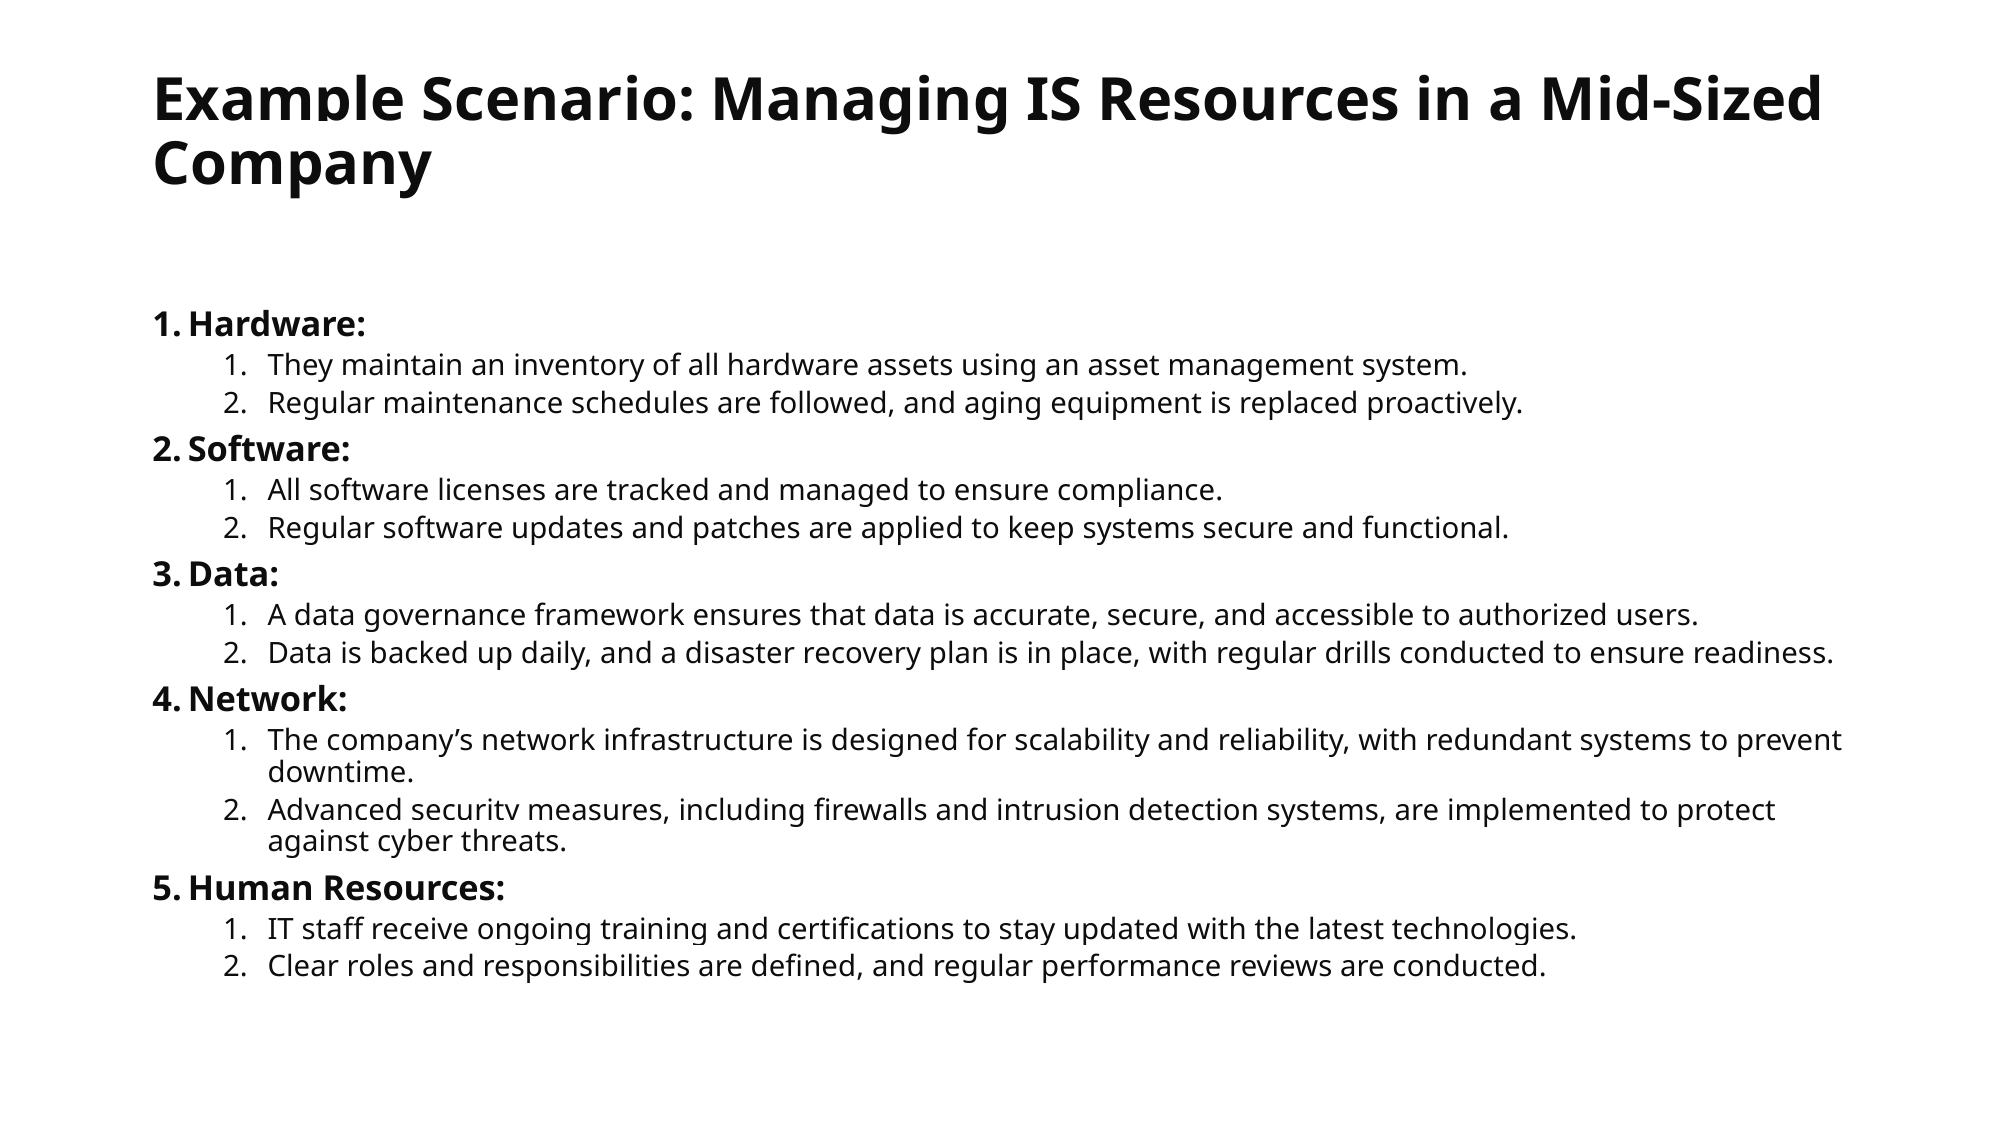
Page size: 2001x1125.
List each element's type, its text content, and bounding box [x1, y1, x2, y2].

title Example Scenario: Managing IS Resources in a Mid-Sized Company [137, 59, 1863, 278]
list Hardware: They maintain an inventory of all hardware assets using an asset management system. Regular maintenance schedules are followed, and aging equipment is replaced proactively. Software: All software licenses are tracked and managed to ensure compliance. Regular software updates and patches are applied to keep systems secure and functional. Data: A data governance framework ensures that data is accurate, secure, and accessible to authorized users. Data is backed up daily, and a disaster recovery plan is in place, with regular drills conducted to ensure readiness. Network: The company’s network infrastructure is designed for scalability and reliability, with redundant systems to prevent downtime. Advanced security measures, including firewalls and intrusion detection systems, are implemented to protect against cyber threats. Human Resources: IT staff receive ongoing training and certifications to stay updated with the latest technologies. Clear roles and responsibilities are defined, and regular performance reviews are conducted. [137, 299, 1863, 1014]
